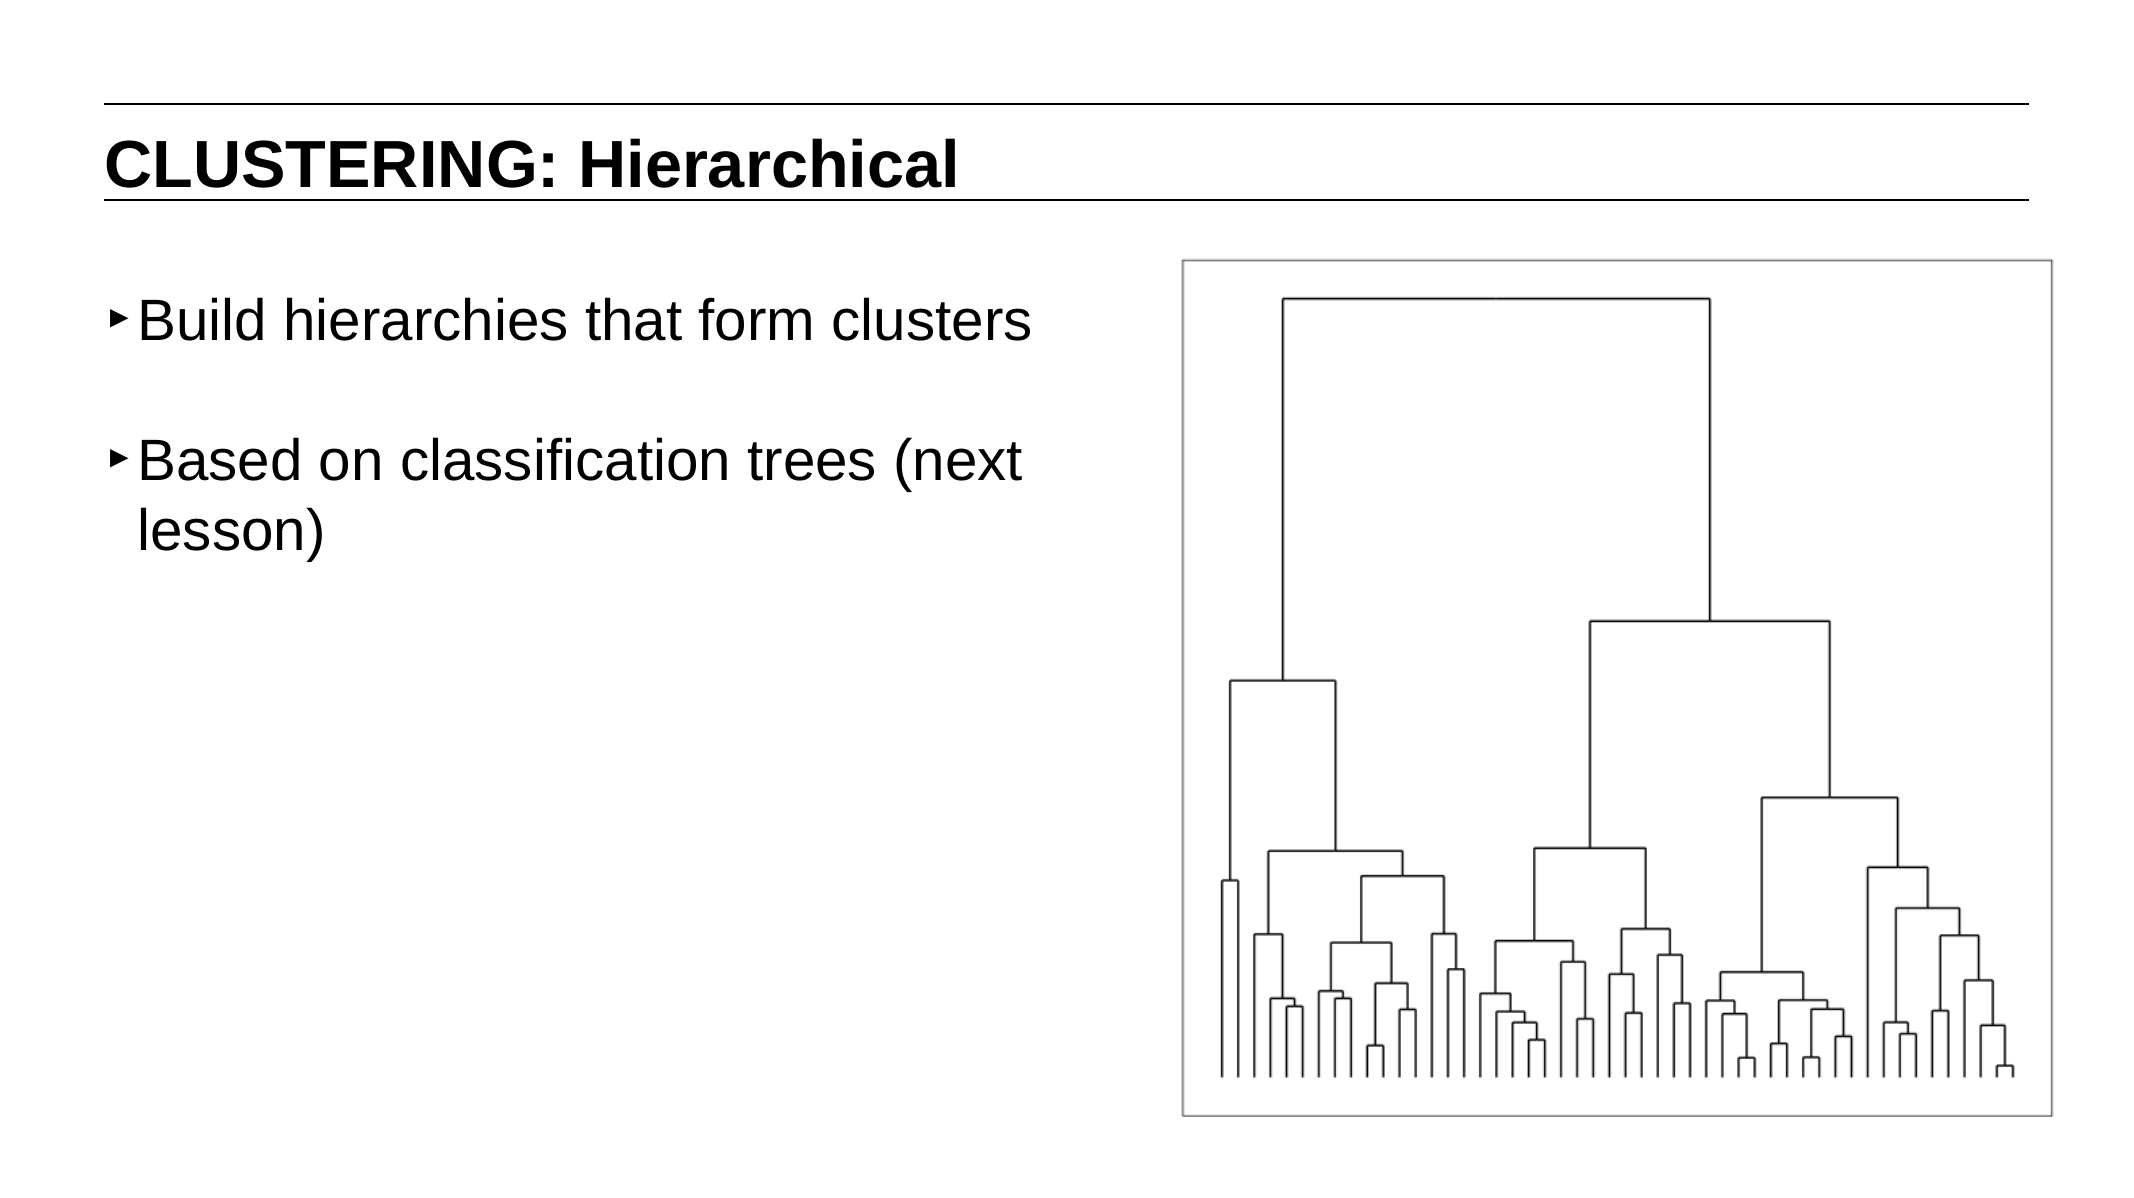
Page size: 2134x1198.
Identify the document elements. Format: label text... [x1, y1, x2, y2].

list Build hierarchies that form clusters Based on classification trees (next lesson) [104, 212, 1097, 924]
text_box CLUSTERING: Hierarchical [104, 120, 2030, 192]
picture [1167, 248, 2070, 1140]
